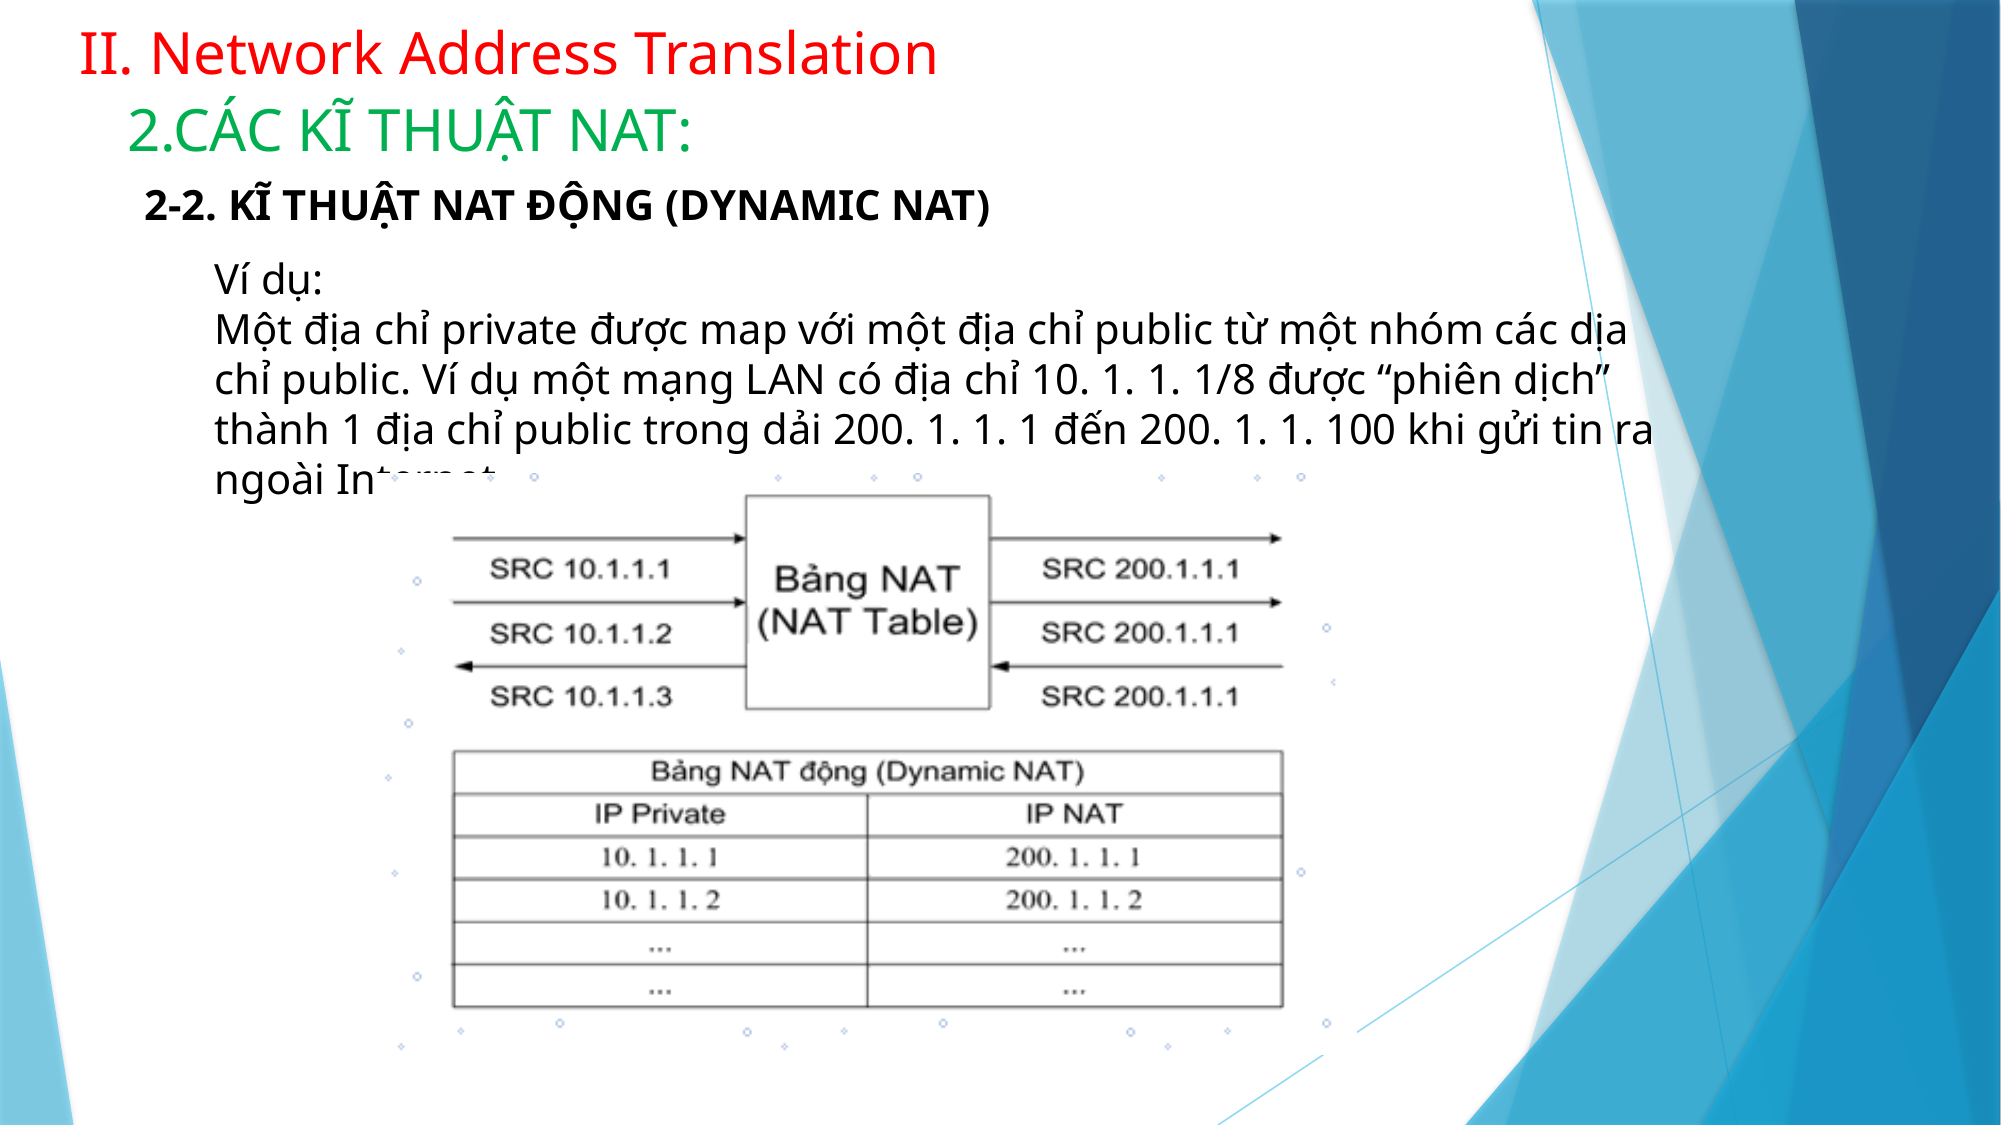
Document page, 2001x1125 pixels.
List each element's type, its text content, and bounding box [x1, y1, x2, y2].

text_box 2-2. KĨ THUẬT NAT ĐỘNG (DYNAMIC NAT) [64, 171, 1561, 237]
picture [373, 472, 1357, 1055]
text_box Ví dụ: Một địa chỉ private được map với một địa chỉ public từ một nhóm các dịa chỉ public. Ví dụ một mạng LAN có địa chỉ 10. 1. 1. 1/8 được “phiên dịch” thành 1 địa chỉ public trong dải 200. 1. 1. 1 đến 200. 1. 1. 100 khi gửi tin ra ngoài Internet. [199, 245, 1688, 511]
text_box II. Network Address Translation [64, 9, 1823, 94]
text_box 2.CÁC KĨ THUẬT NAT: [112, 85, 1776, 171]
